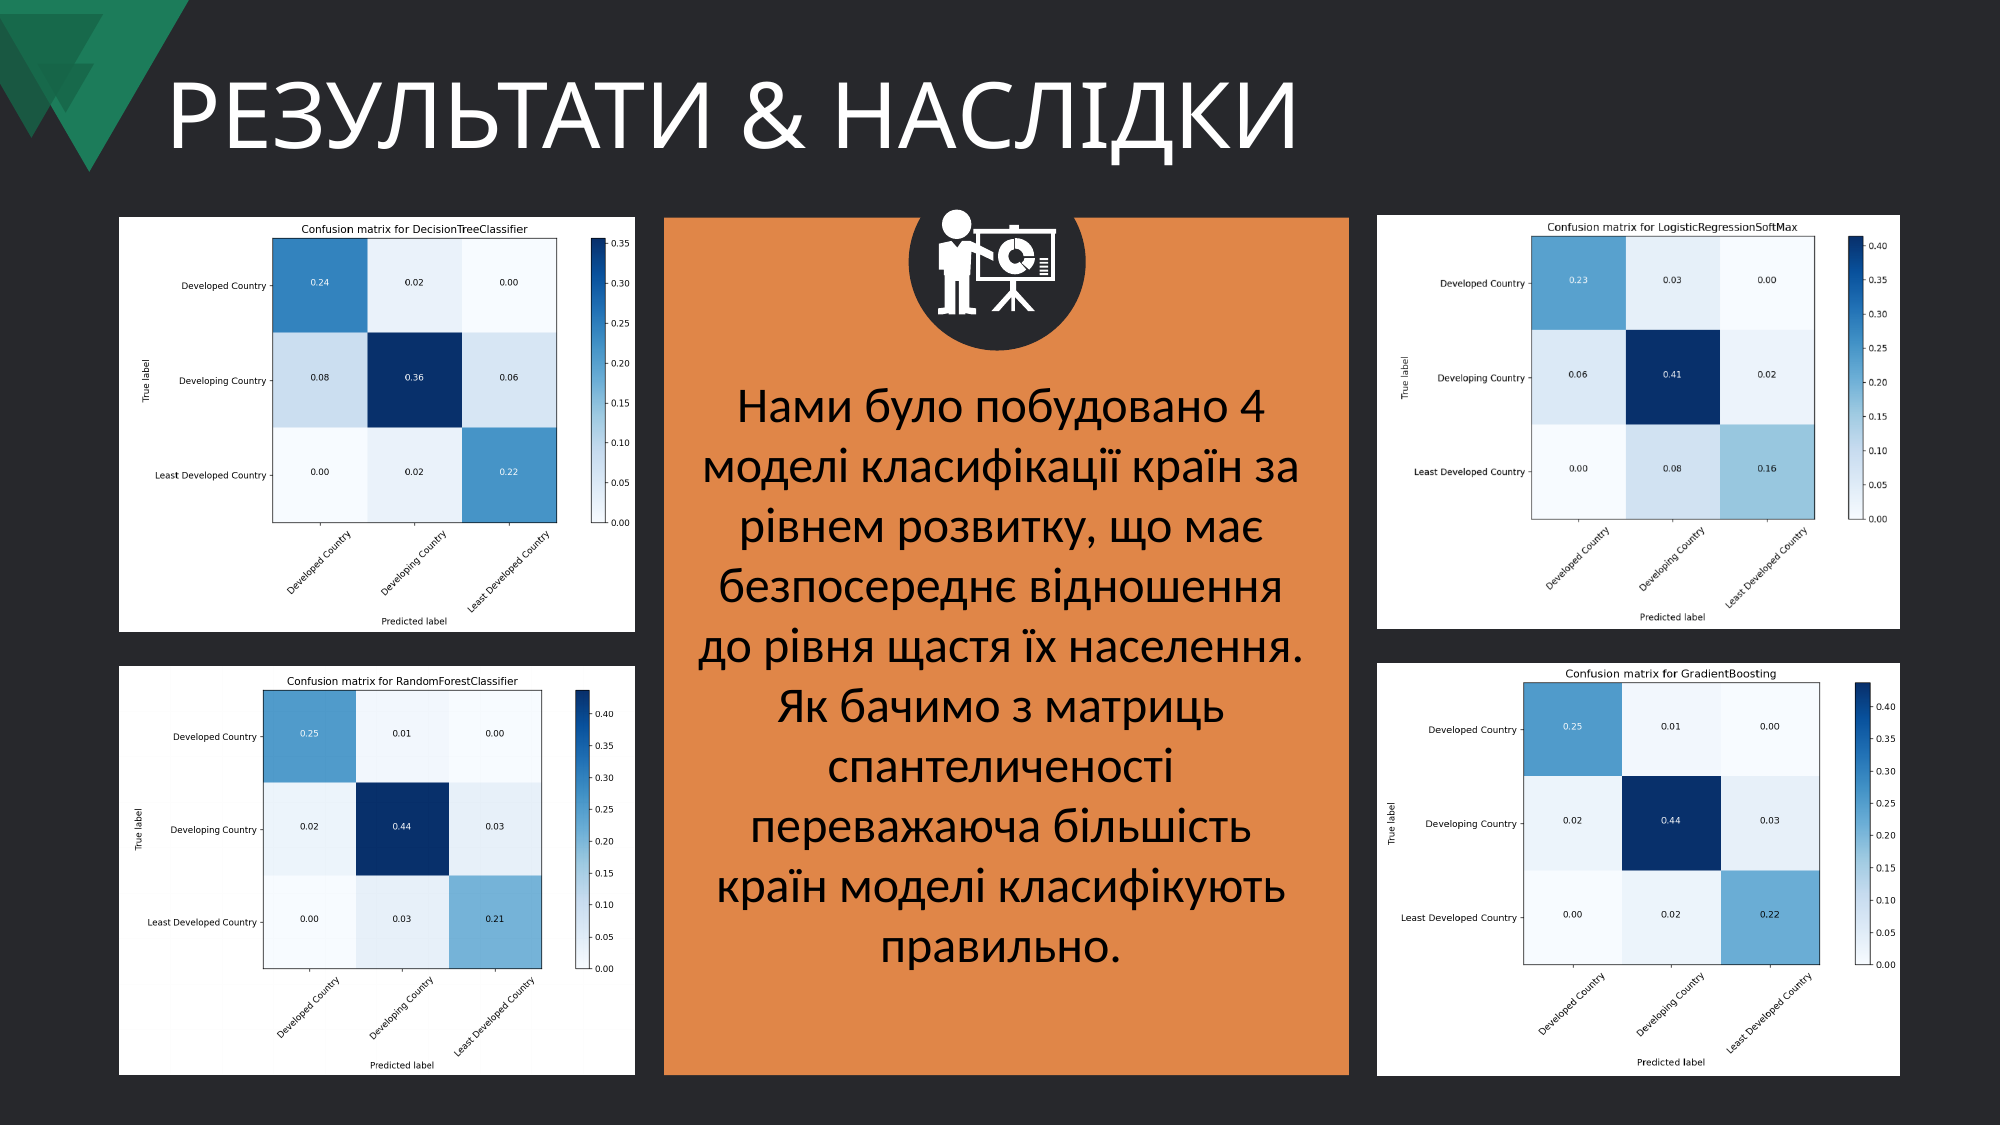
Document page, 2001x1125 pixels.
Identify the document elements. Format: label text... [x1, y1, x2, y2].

text_box [663, 217, 1350, 1076]
picture [119, 666, 635, 1076]
text_box Нами було побудовано 4 моделі класифікації країн за рівнем розвитку, що має безпосереднє відношення до рівня щастя їх населення. Як бачимо з матриць спантеличеності переважаюча більшість країн моделі класифікують правильно. [683, 365, 1320, 981]
picture [1377, 663, 1900, 1076]
title РЕЗУЛЬТАТИ & НАСЛІДКИ [150, 54, 1876, 183]
picture [119, 217, 635, 632]
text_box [908, 173, 1086, 351]
picture [1377, 215, 1900, 629]
